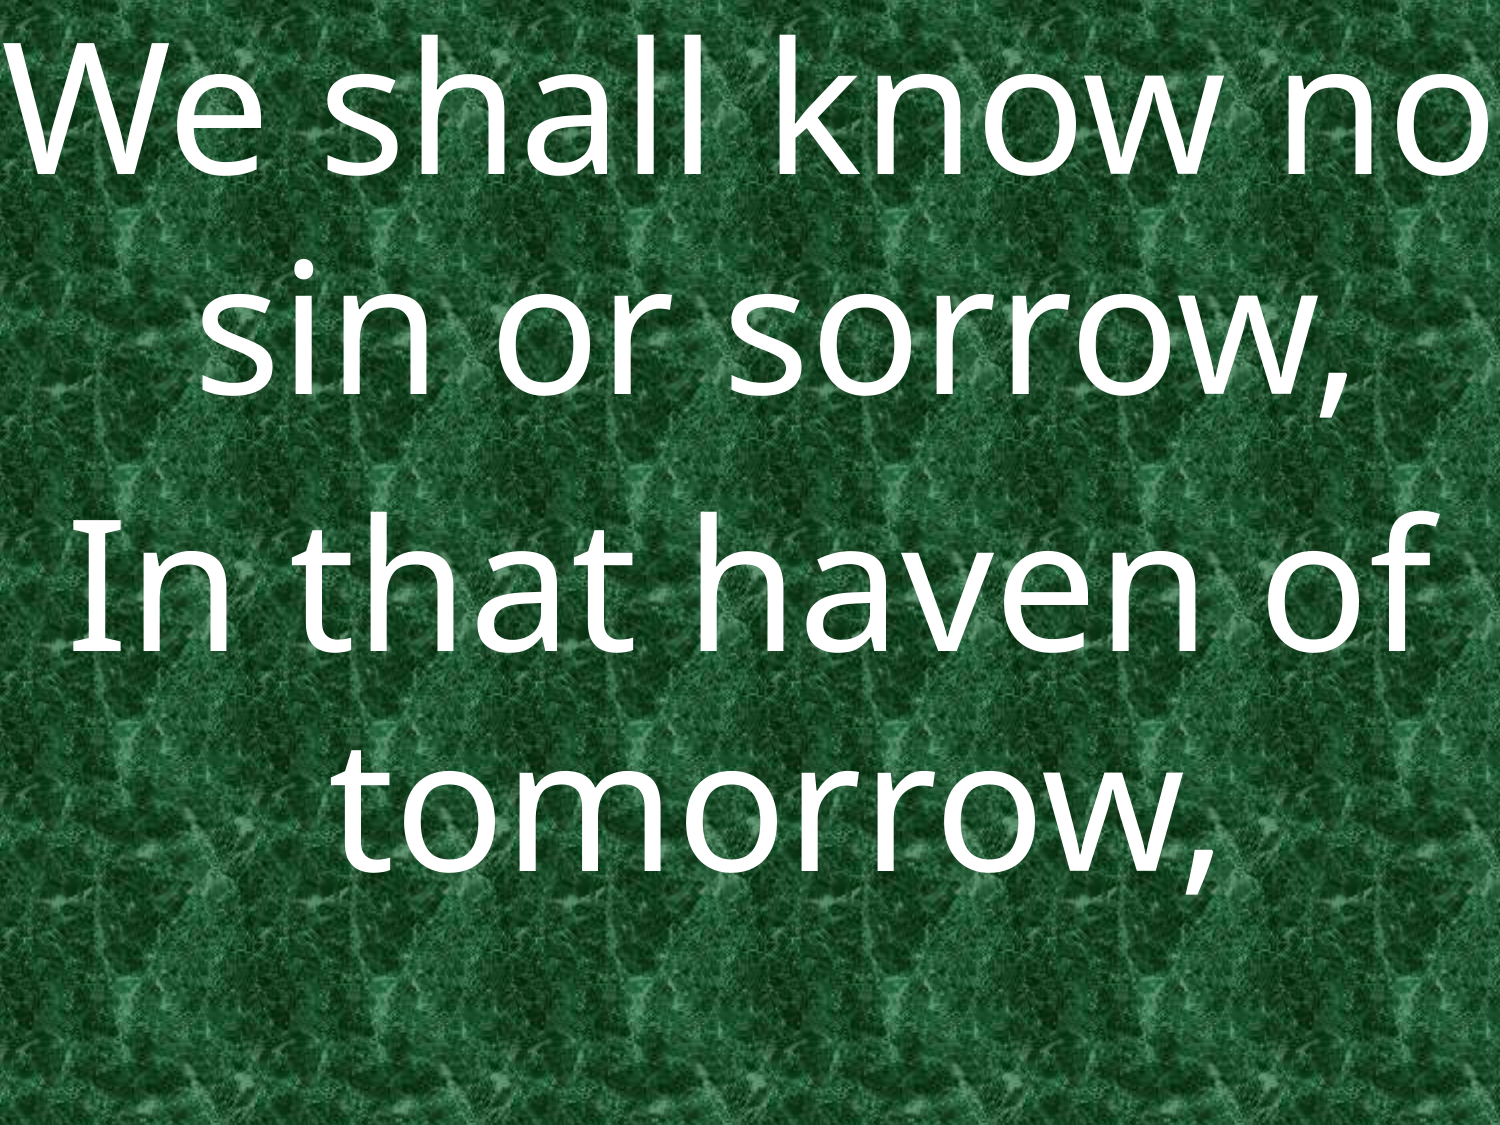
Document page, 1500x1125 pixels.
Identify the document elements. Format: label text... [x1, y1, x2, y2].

list We shall know no sin or sorrow, In that haven of tomorrow, [0, 0, 1500, 1125]
